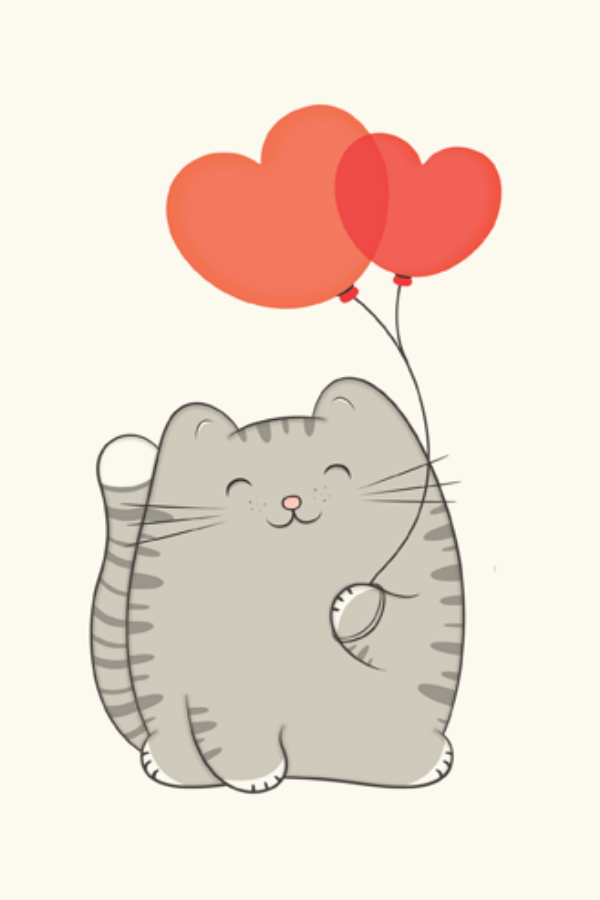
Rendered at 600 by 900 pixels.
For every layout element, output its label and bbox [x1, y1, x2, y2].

text_box [0, 0, 600, 900]
